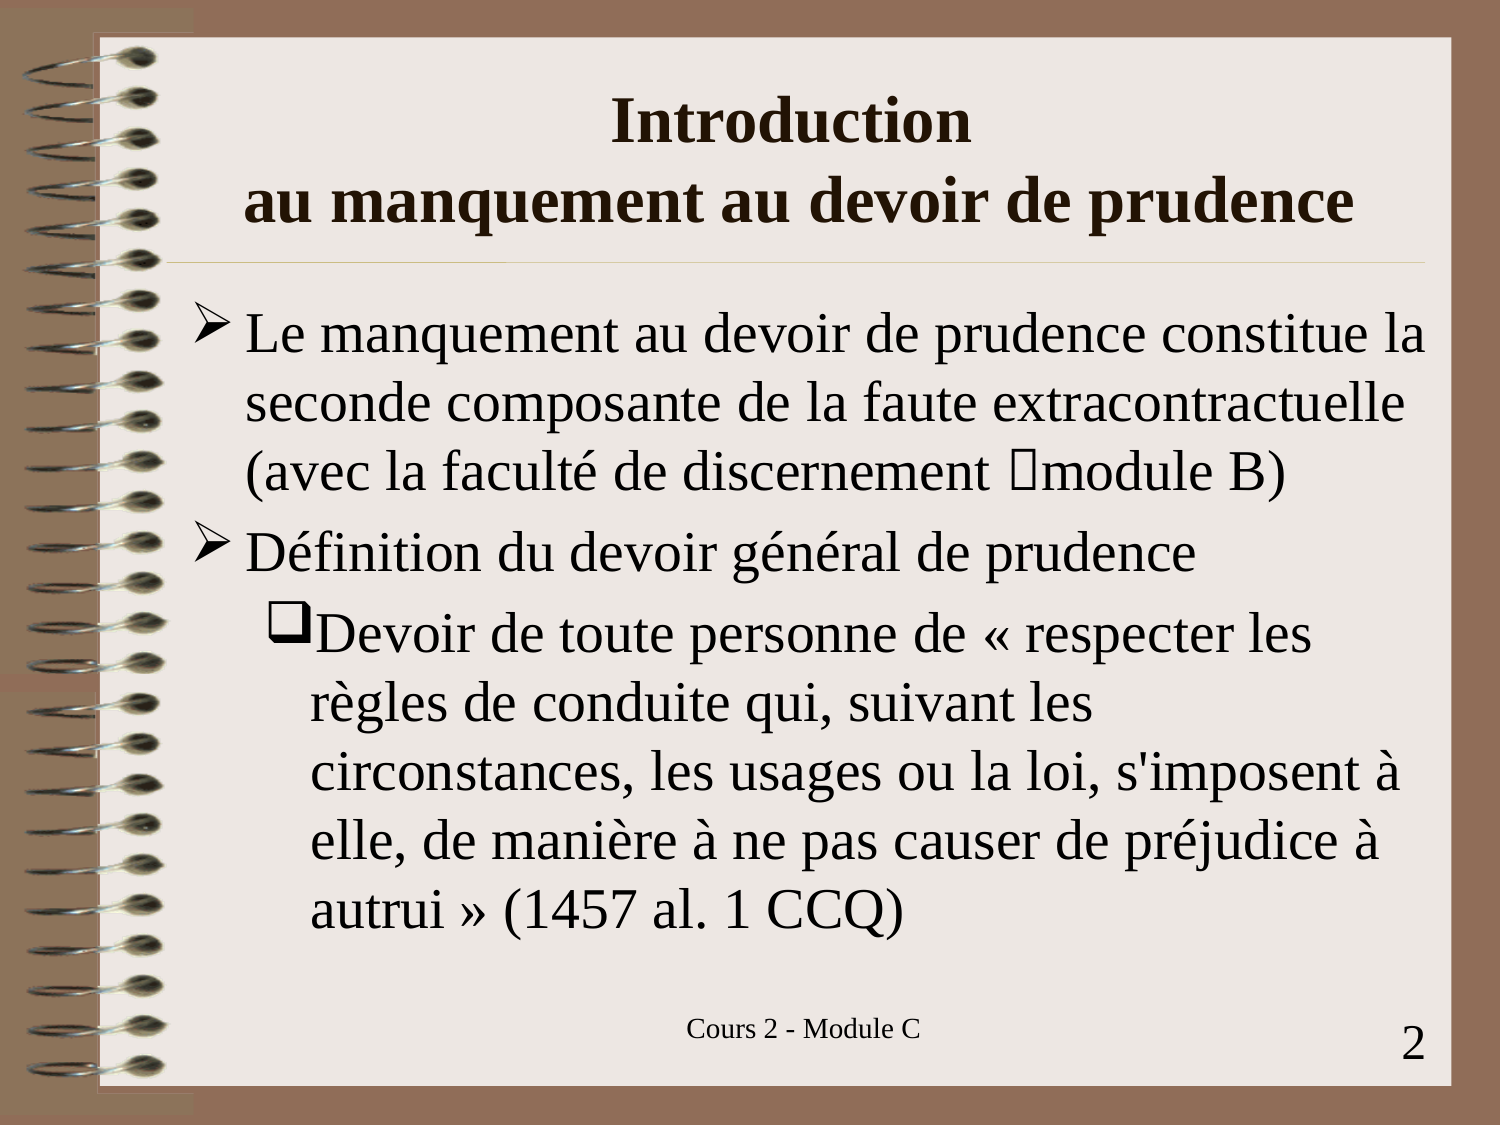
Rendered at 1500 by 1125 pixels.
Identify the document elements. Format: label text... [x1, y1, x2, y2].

picture [0, 8, 194, 674]
footer Cours 2 - Module C [566, 1012, 1042, 1078]
picture [0, 692, 194, 1115]
title Introduction au manquement au devoir de prudence [174, 62, 1425, 250]
list Le manquement au devoir de prudence constitue la seconde composante de la faute extracontractuelle (avec la faculté de discernement module B) Définition du devoir général de prudence Devoir de toute personne de « respecter les règles de conduite qui, suivant les circonstances, les usages ou la loi, s'imposent à elle, de manière à ne pas causer de préjudice à autrui » (1457 al. 1 CCQ) [174, 287, 1447, 1012]
slide_number 2 [1128, 1001, 1442, 1078]
